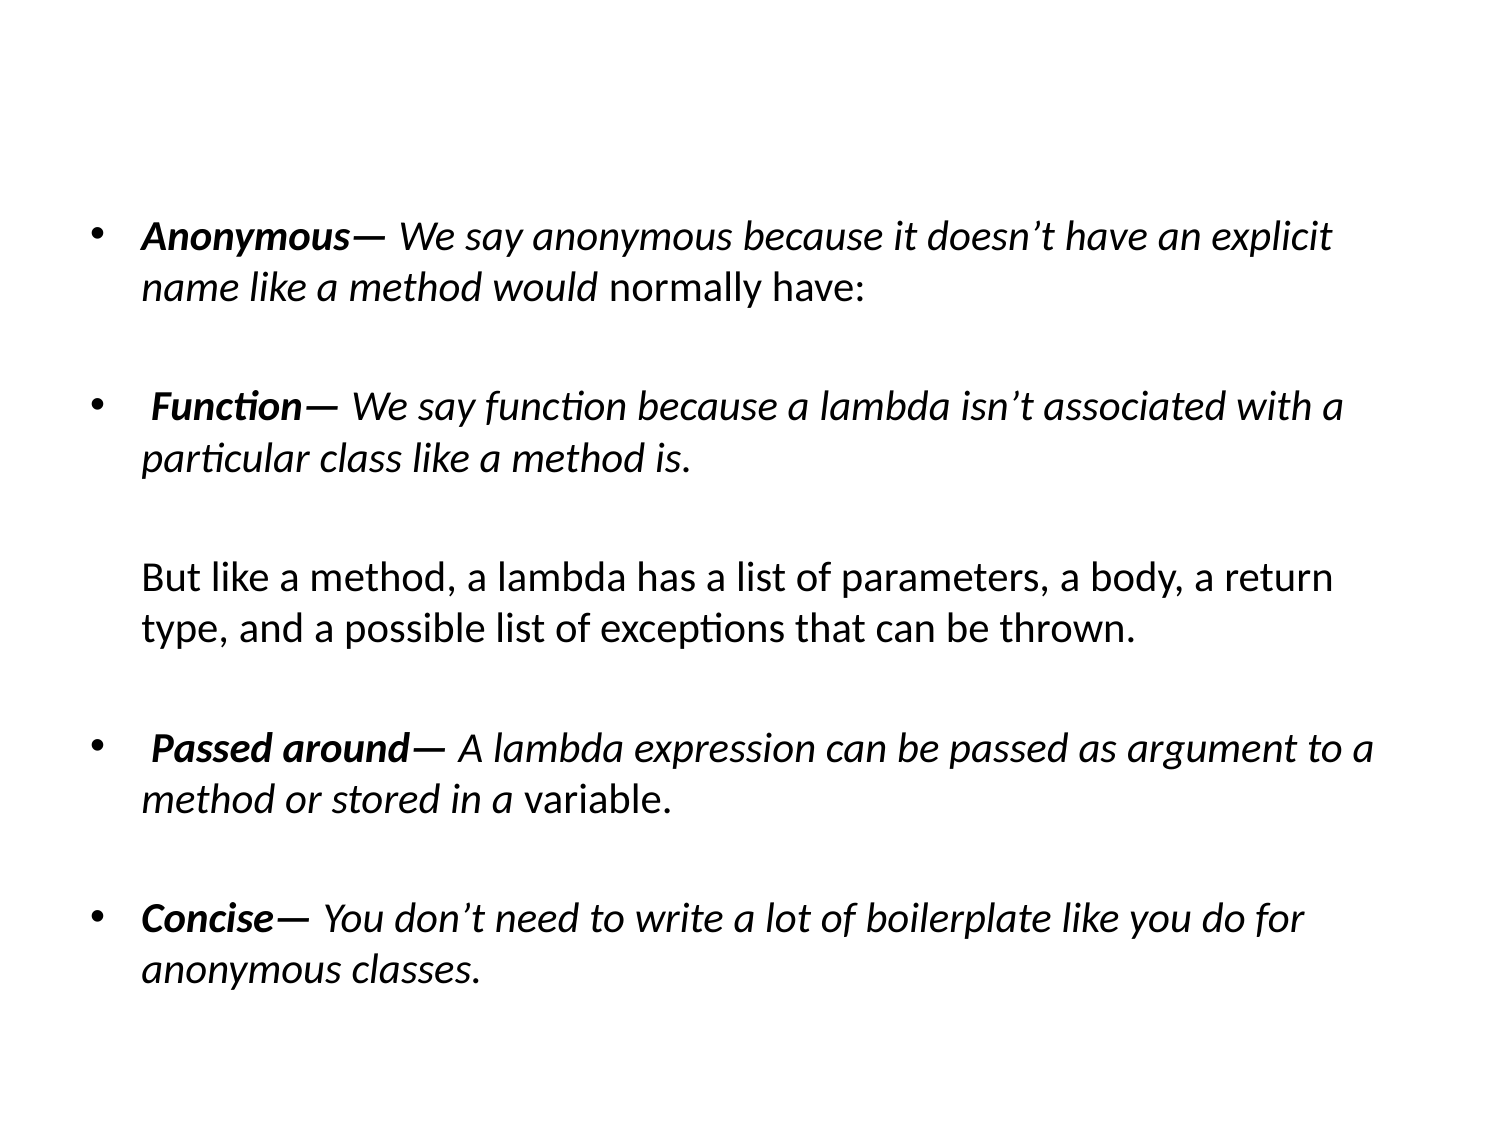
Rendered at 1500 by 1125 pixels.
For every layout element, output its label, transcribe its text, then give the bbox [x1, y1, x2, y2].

list Anonymous— We say anonymous because it doesn’t have an explicit name like a method would normally have: Function— We say function because a lambda isn’t associated with a particular class like a method is. But like a method, a lambda has a list of parameters, a body, a return type, and a possible list of exceptions that can be thrown. Passed around— A lambda expression can be passed as argument to a method or stored in a variable. Concise— You don’t need to write a lot of boilerplate like you do for anonymous classes. [75, 200, 1425, 1005]
